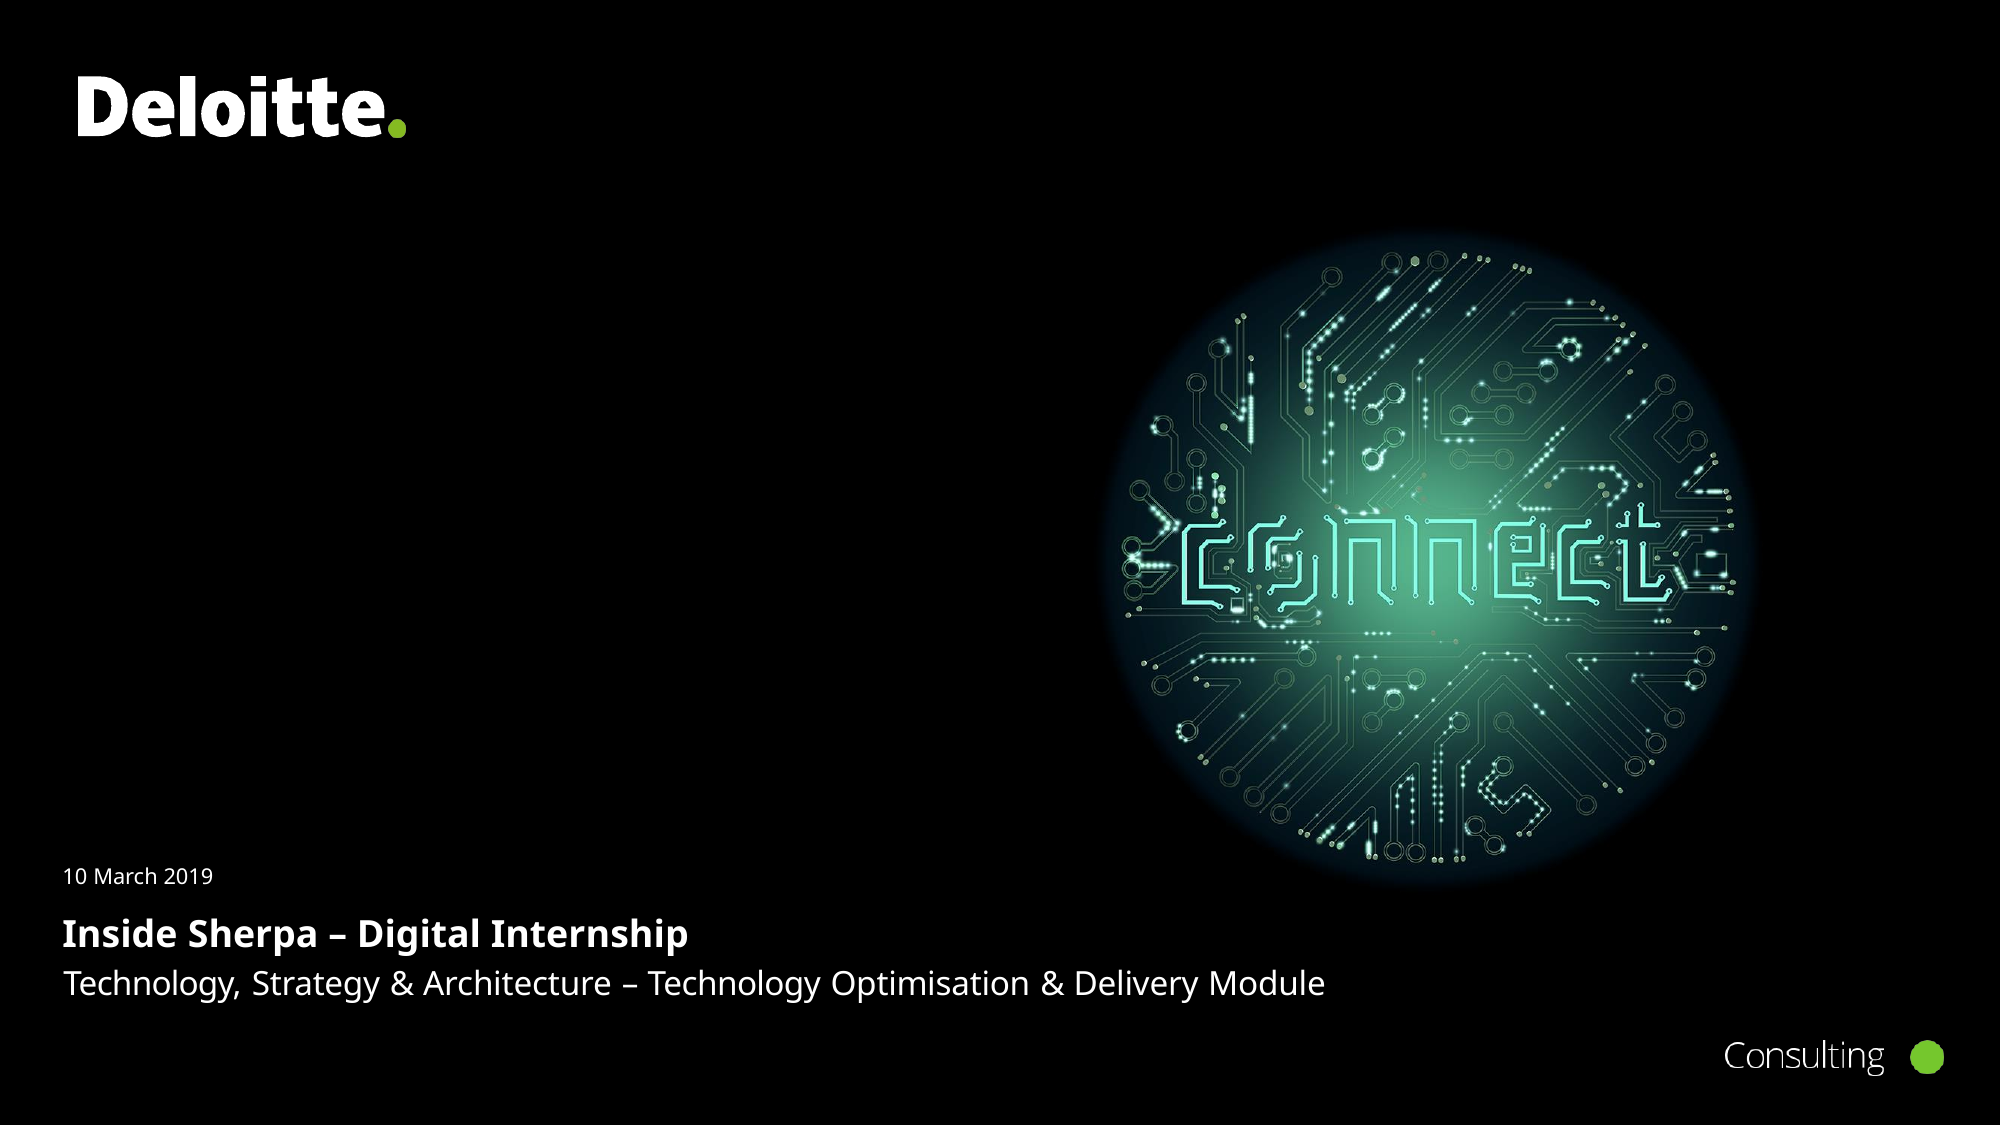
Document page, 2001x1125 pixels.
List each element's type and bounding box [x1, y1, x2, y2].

text_box [0, 0, 2000, 1125]
